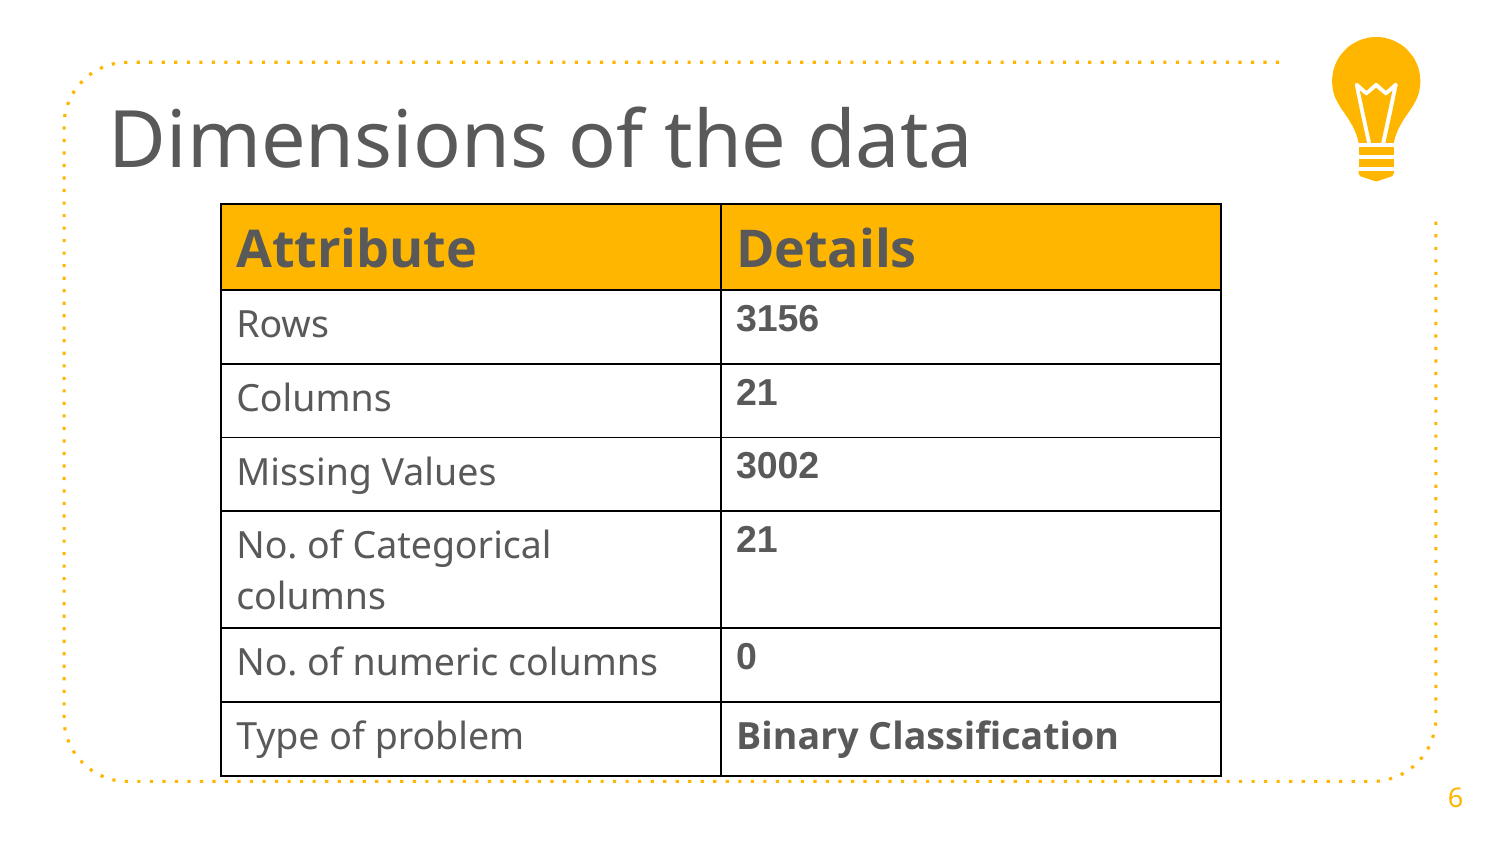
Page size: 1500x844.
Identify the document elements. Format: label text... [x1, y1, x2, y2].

table_cell 0 [722, 629, 1220, 701]
title Dimensions of the data [94, 73, 1326, 182]
table_cell Missing Values [222, 438, 720, 510]
slide_number 6 [1411, 753, 1500, 844]
table_header Details [722, 205, 1220, 289]
table_cell Binary Classification [722, 703, 1220, 775]
table_header Attribute [222, 205, 720, 289]
table_cell 21 [722, 512, 1220, 627]
table_cell 21 [722, 365, 1220, 437]
table_cell Columns [222, 365, 720, 437]
table_cell No. of Categorical columns [222, 512, 720, 627]
table_cell Rows [222, 291, 720, 363]
table_cell 3156 [722, 291, 1220, 363]
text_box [1331, 36, 1421, 182]
table_cell Type of problem [222, 703, 720, 775]
table_cell No. of numeric columns [222, 629, 720, 701]
table_cell 3002 [722, 438, 1220, 510]
title Dimensions of the data [1425, 73, 1433, 182]
